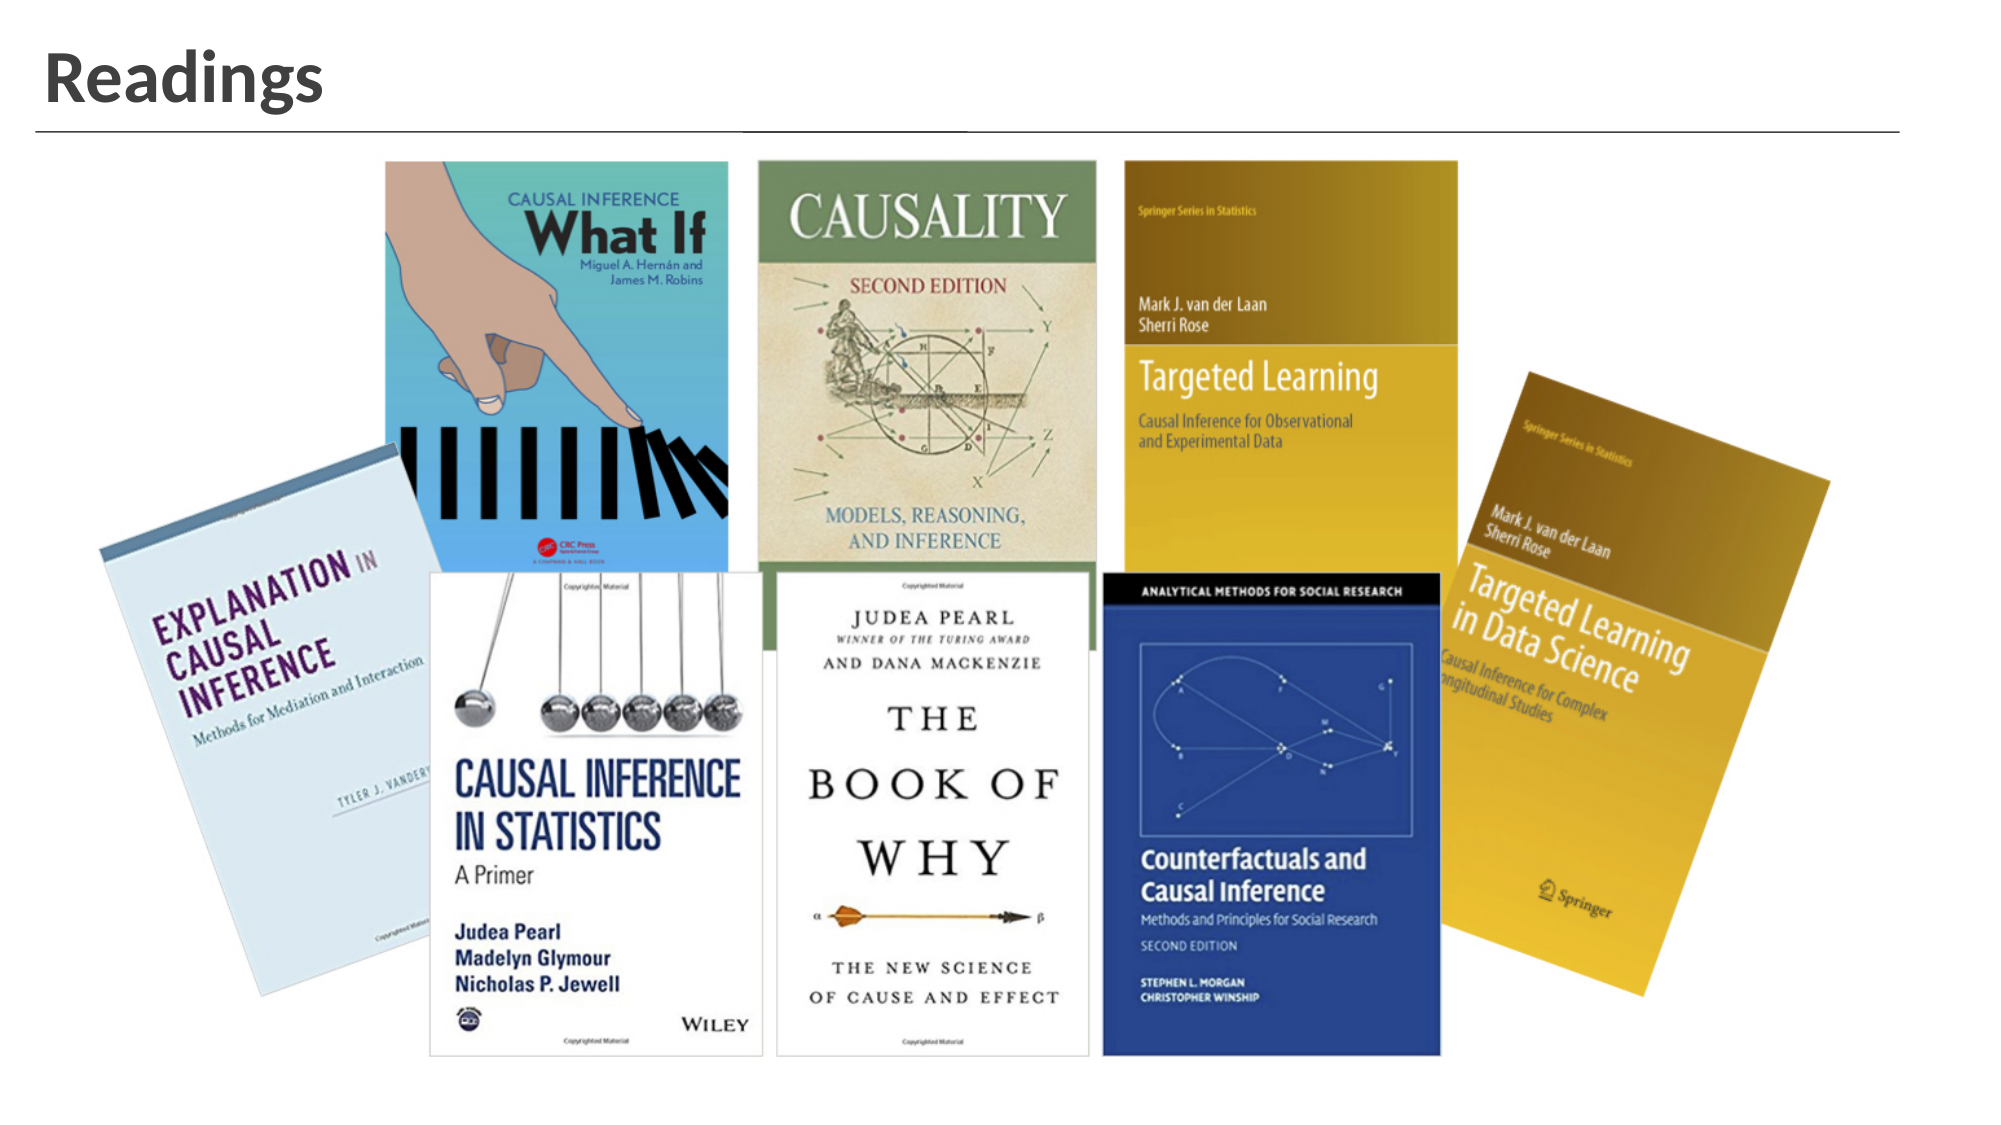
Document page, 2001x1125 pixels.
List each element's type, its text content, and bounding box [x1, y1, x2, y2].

title Readings [29, 20, 1768, 127]
picture [35, 133, 1902, 1079]
